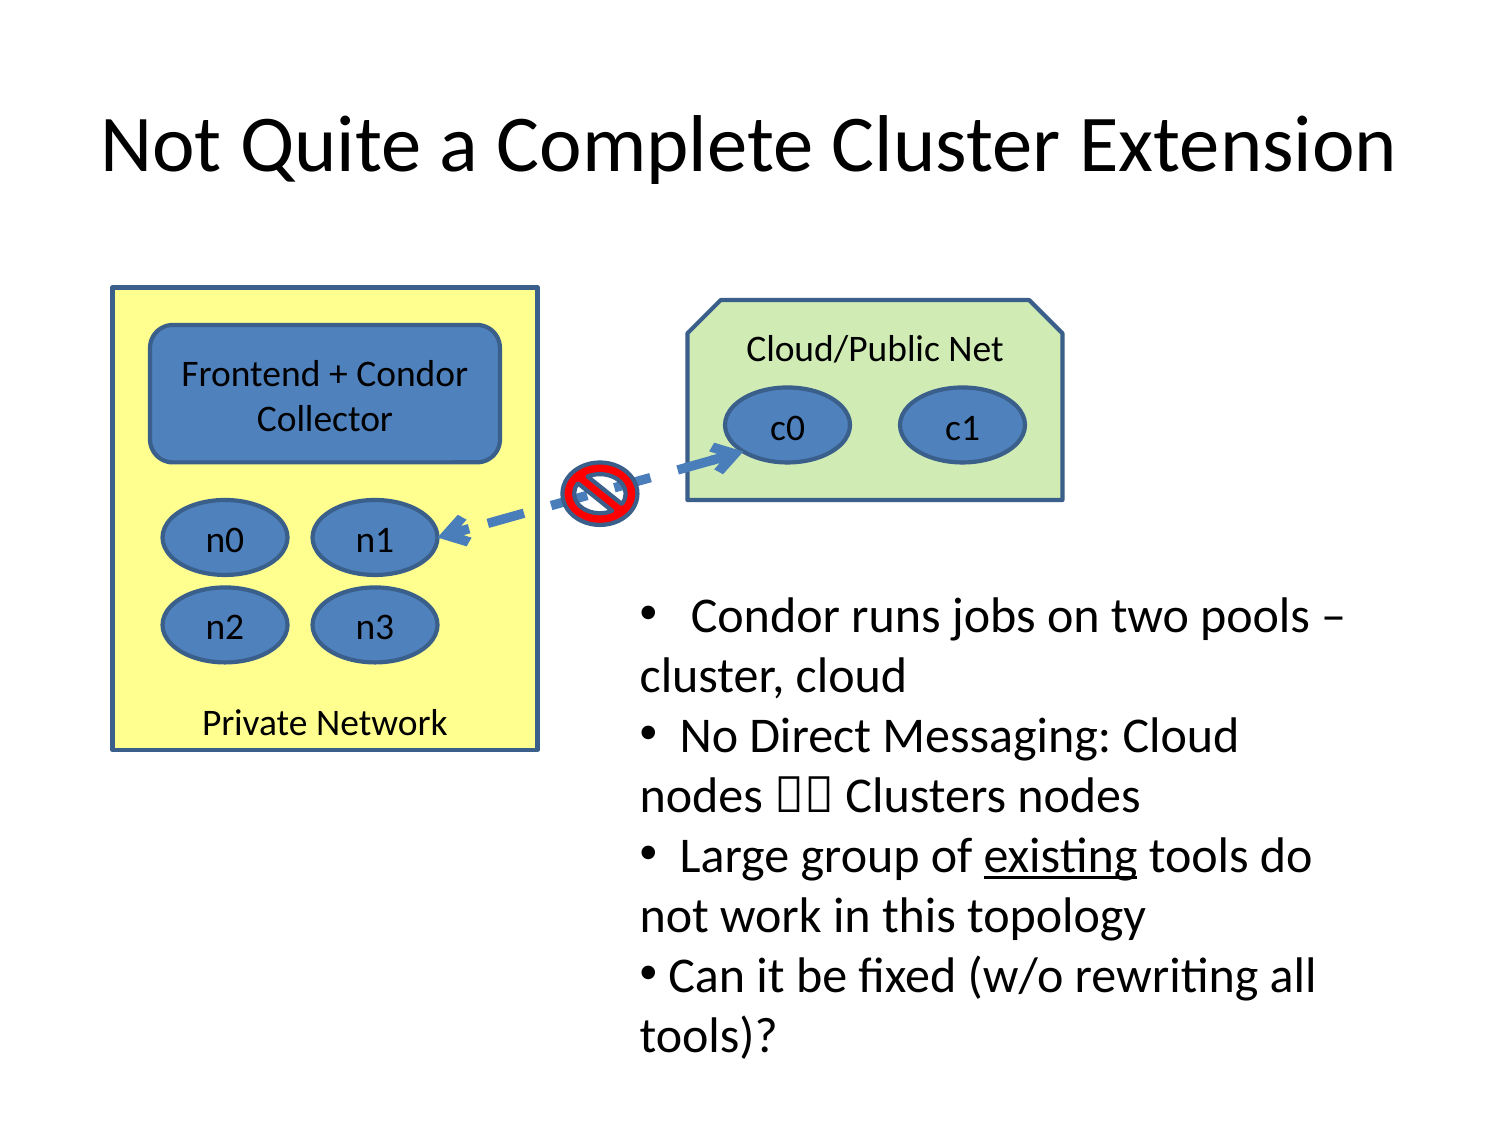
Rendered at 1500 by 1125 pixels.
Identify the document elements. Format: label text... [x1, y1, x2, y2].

text_box Cloud/Public Net [685, 297, 1065, 503]
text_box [547, 341, 634, 648]
text_box c1 [897, 385, 1028, 465]
text_box n3 [310, 585, 440, 665]
text_box Condor runs jobs on two pools – cluster, cloud No Direct Messaging: Cloud nodes  Clusters nodes Large group of existing tools do not work in this topology Can it be fixed (w/o rewriting all tools)? [624, 574, 1375, 1070]
text_box n2 [160, 585, 290, 665]
text_box Frontend + Condor Collector [147, 322, 503, 465]
text_box n0 [160, 497, 290, 578]
text_box c0 [722, 385, 853, 465]
text_box Private Network [110, 285, 540, 752]
title Not Quite a Complete Cluster Extension [75, 45, 1425, 233]
text_box n1 [310, 497, 440, 578]
